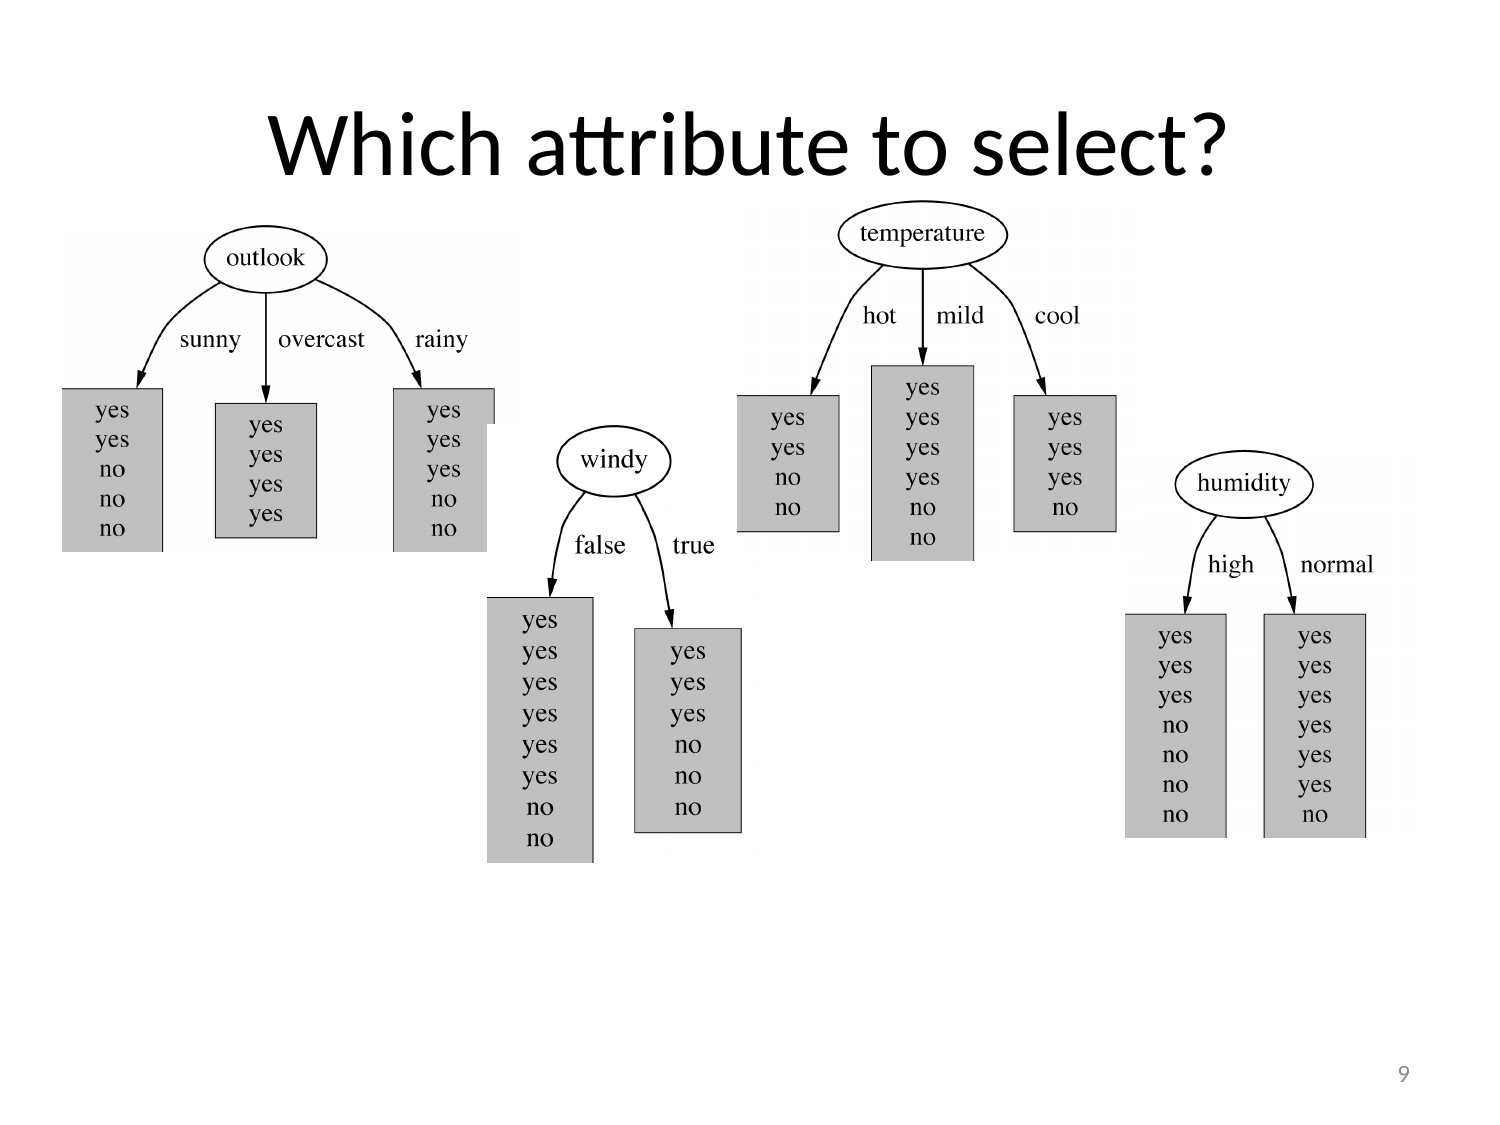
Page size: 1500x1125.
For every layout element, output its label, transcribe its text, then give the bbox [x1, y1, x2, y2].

title Which attribute to select? [75, 45, 1425, 233]
slide_number 9 [1074, 1042, 1425, 1103]
picture [62, 199, 1417, 863]
